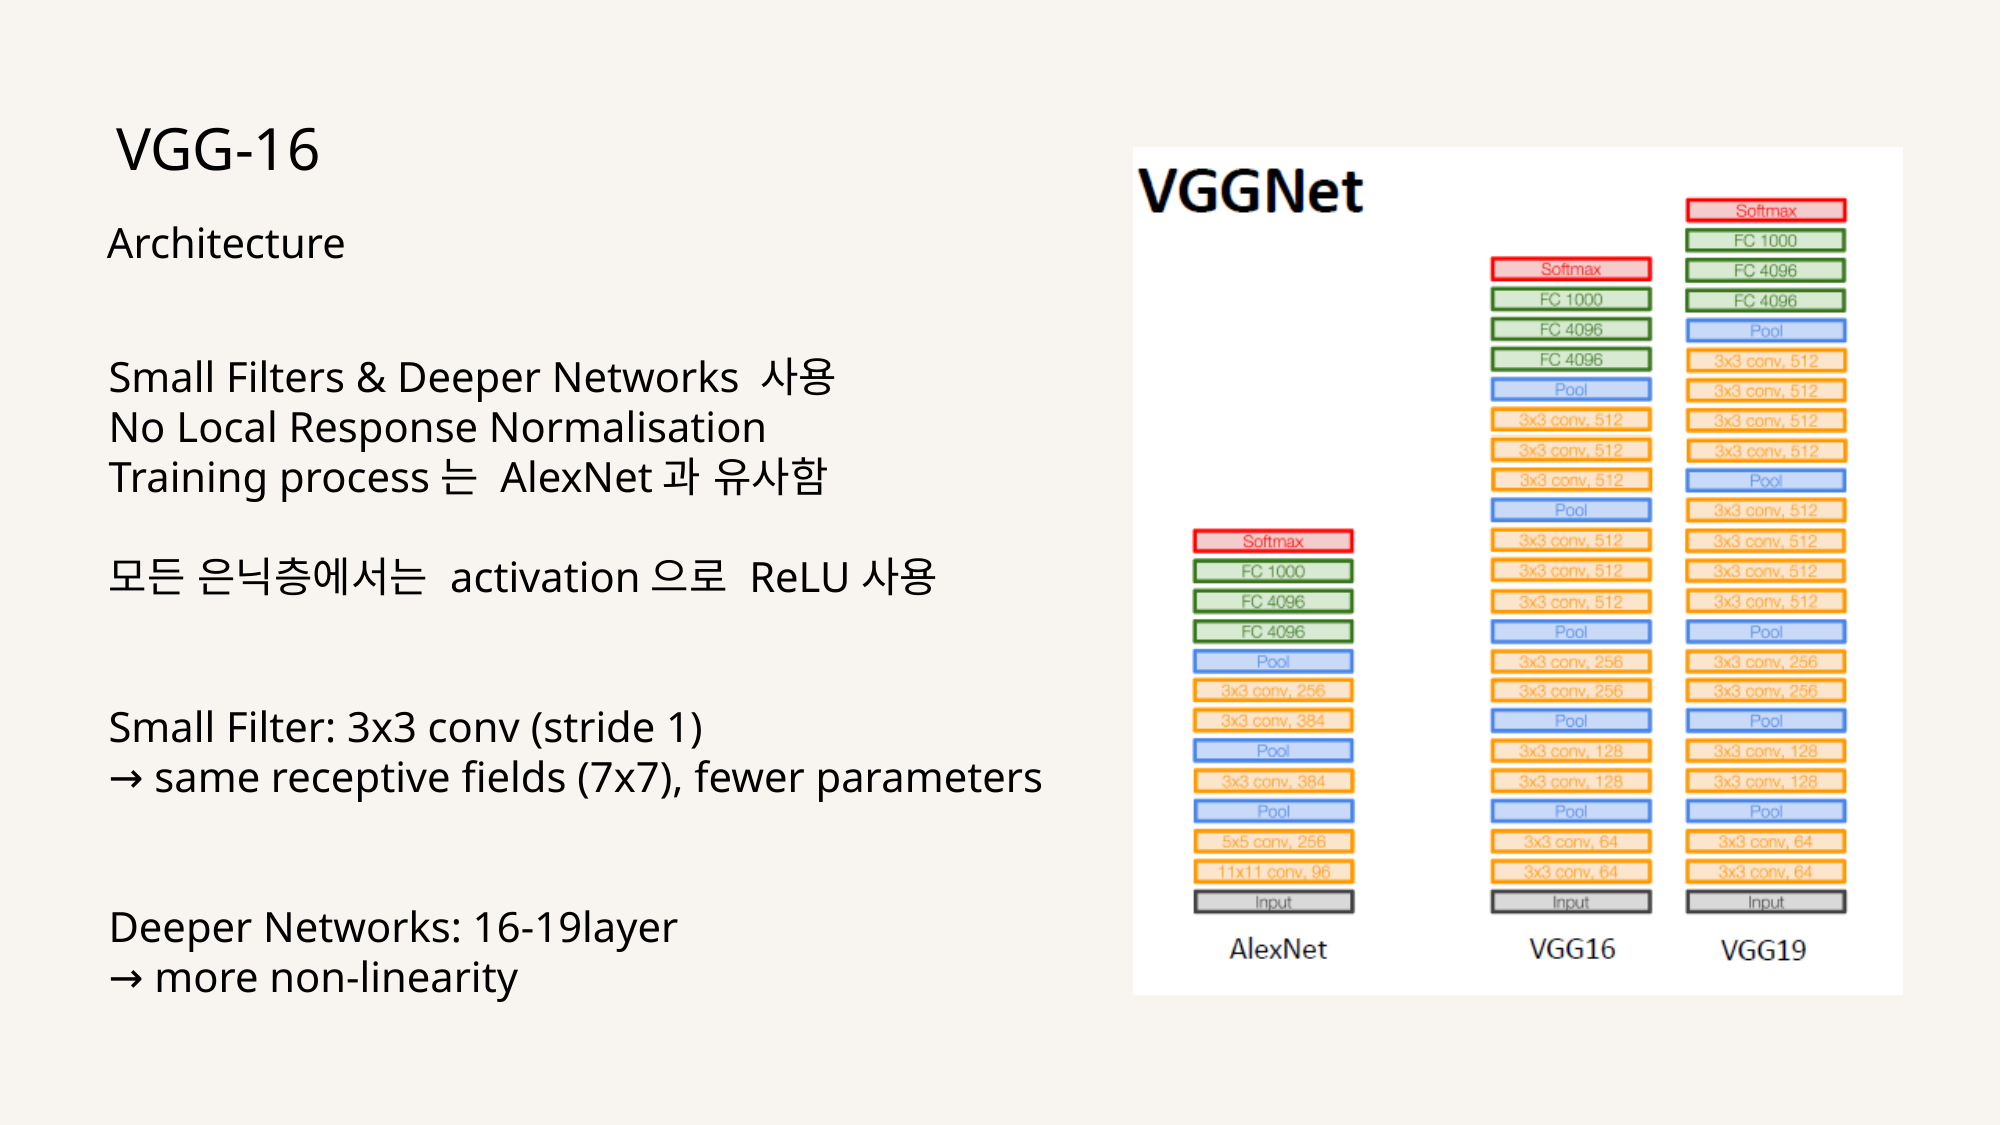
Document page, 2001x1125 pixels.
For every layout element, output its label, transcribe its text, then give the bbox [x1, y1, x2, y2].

text_box Small Filters & Deeper Networks 사용 No Local Response Normalisation Training process는 AlexNet과 유사함 모든 은닉층에서는 activation으로 ReLU사용 Small Filter: 3x3 conv (stride 1) → same receptive fields (7x7), fewer parameters Deeper Networks: 16-19layer → more non-linearity [93, 293, 1903, 1125]
text_box Architecture [92, 209, 361, 274]
text_box VGG-16 [101, 104, 336, 190]
picture [1133, 146, 1904, 995]
